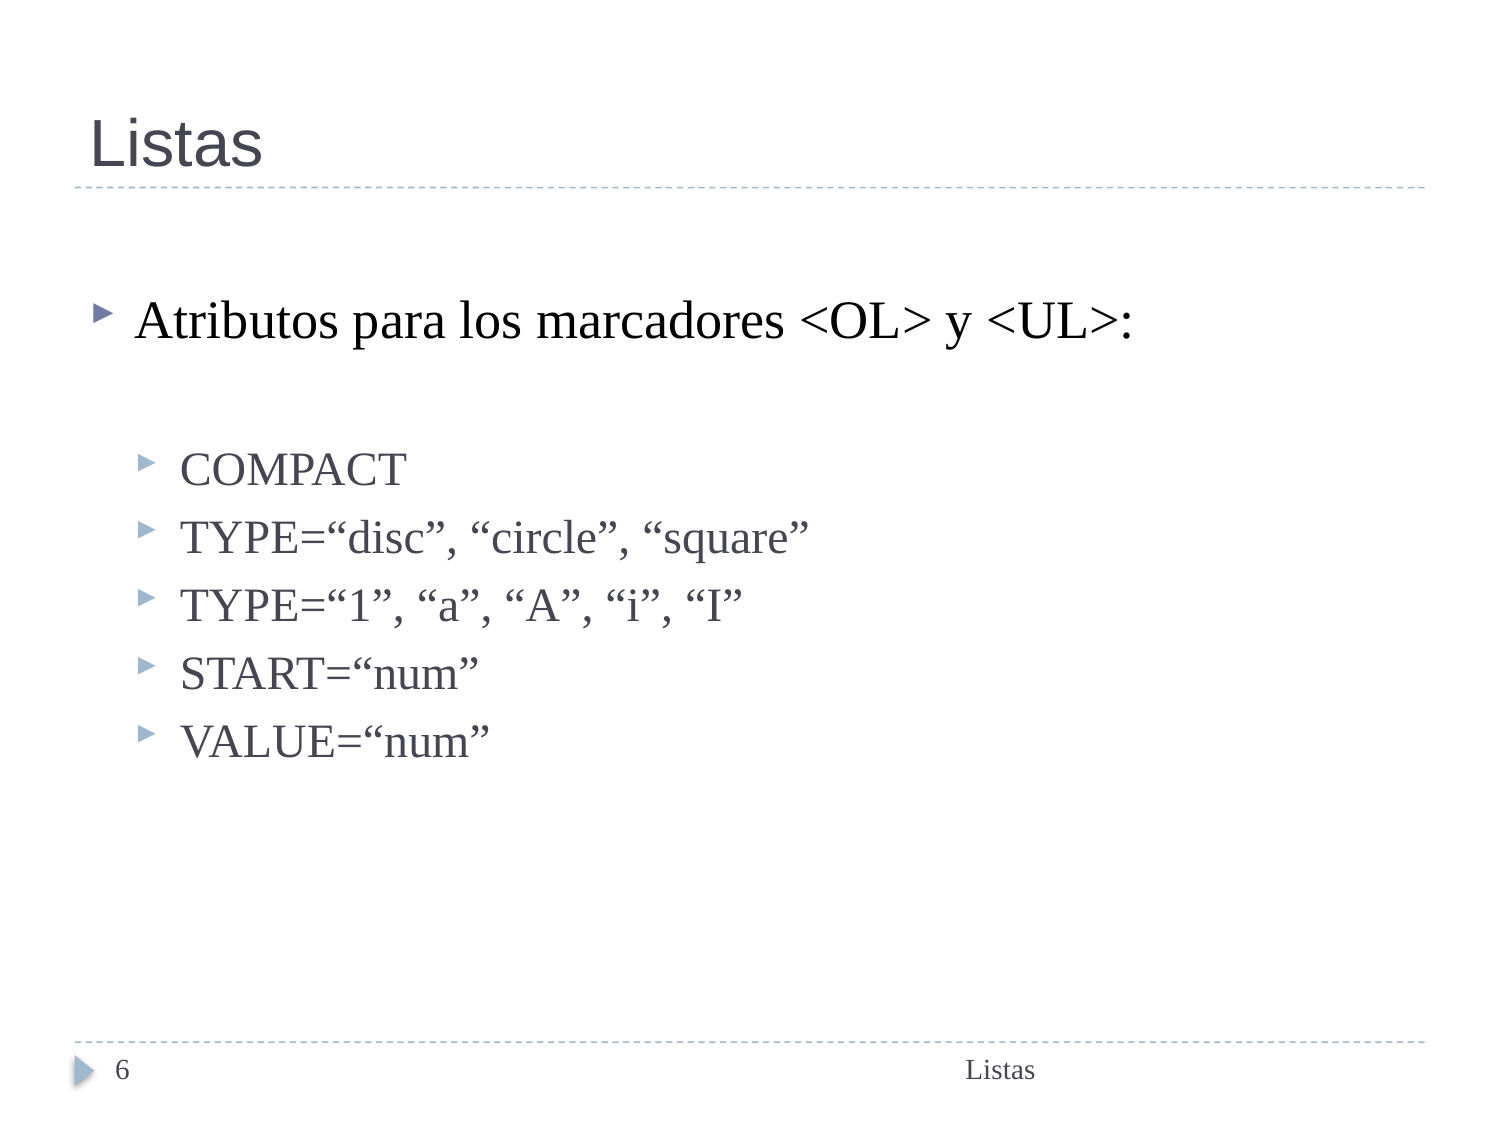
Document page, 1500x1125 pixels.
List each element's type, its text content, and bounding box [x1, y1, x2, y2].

footer Listas [475, 1042, 1051, 1103]
slide_number 6 [100, 1042, 426, 1103]
list Atributos para los marcadores <OL> y <UL>: COMPACT TYPE=“disc”, “circle”, “square” TYPE=“1”, “a”, “A”, “i”, “I” START=“num” VALUE=“num” [75, 200, 1425, 1010]
title Listas [75, 24, 1425, 188]
